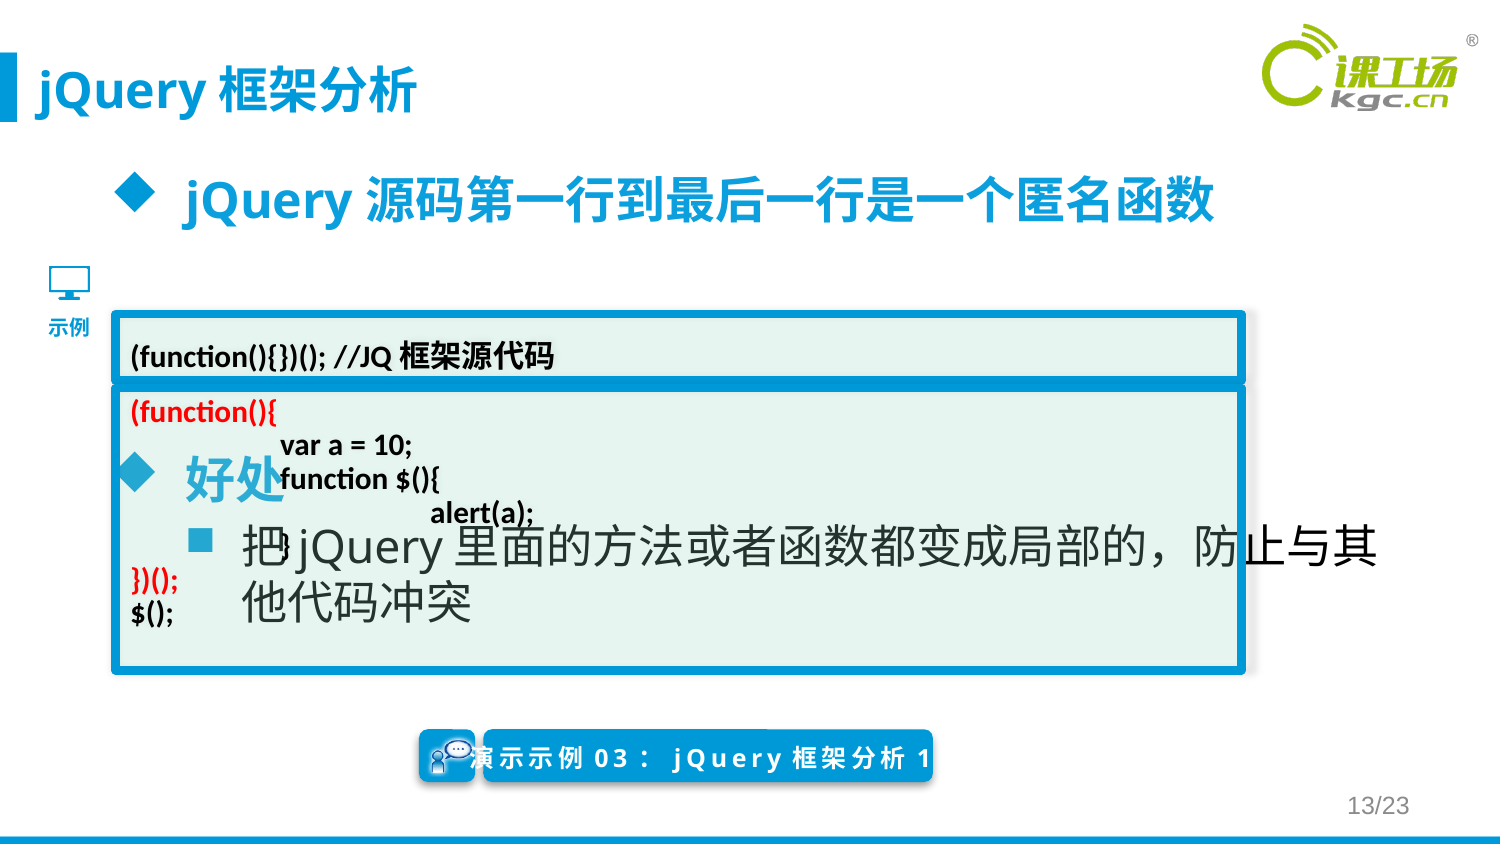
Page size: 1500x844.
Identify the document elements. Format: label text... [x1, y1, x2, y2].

text_box (function(){ var a = 10; function $(){ alert(a); } })(); $(); [115, 387, 1242, 671]
picture [0, 0, 1500, 836]
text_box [33, 259, 106, 348]
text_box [418, 729, 939, 783]
slide_number 13/23 [1074, 782, 1425, 828]
title jQuery框架分析 [37, 33, 1390, 151]
text_box (function(){})(); //JQ框架源代码 [115, 314, 1242, 381]
list jQuery源码第一行到最后一行是一个匿名函数 好处 把jQuery里面的方法或者函数都变成局部的，防止与其他代码冲突 [94, 160, 1411, 690]
